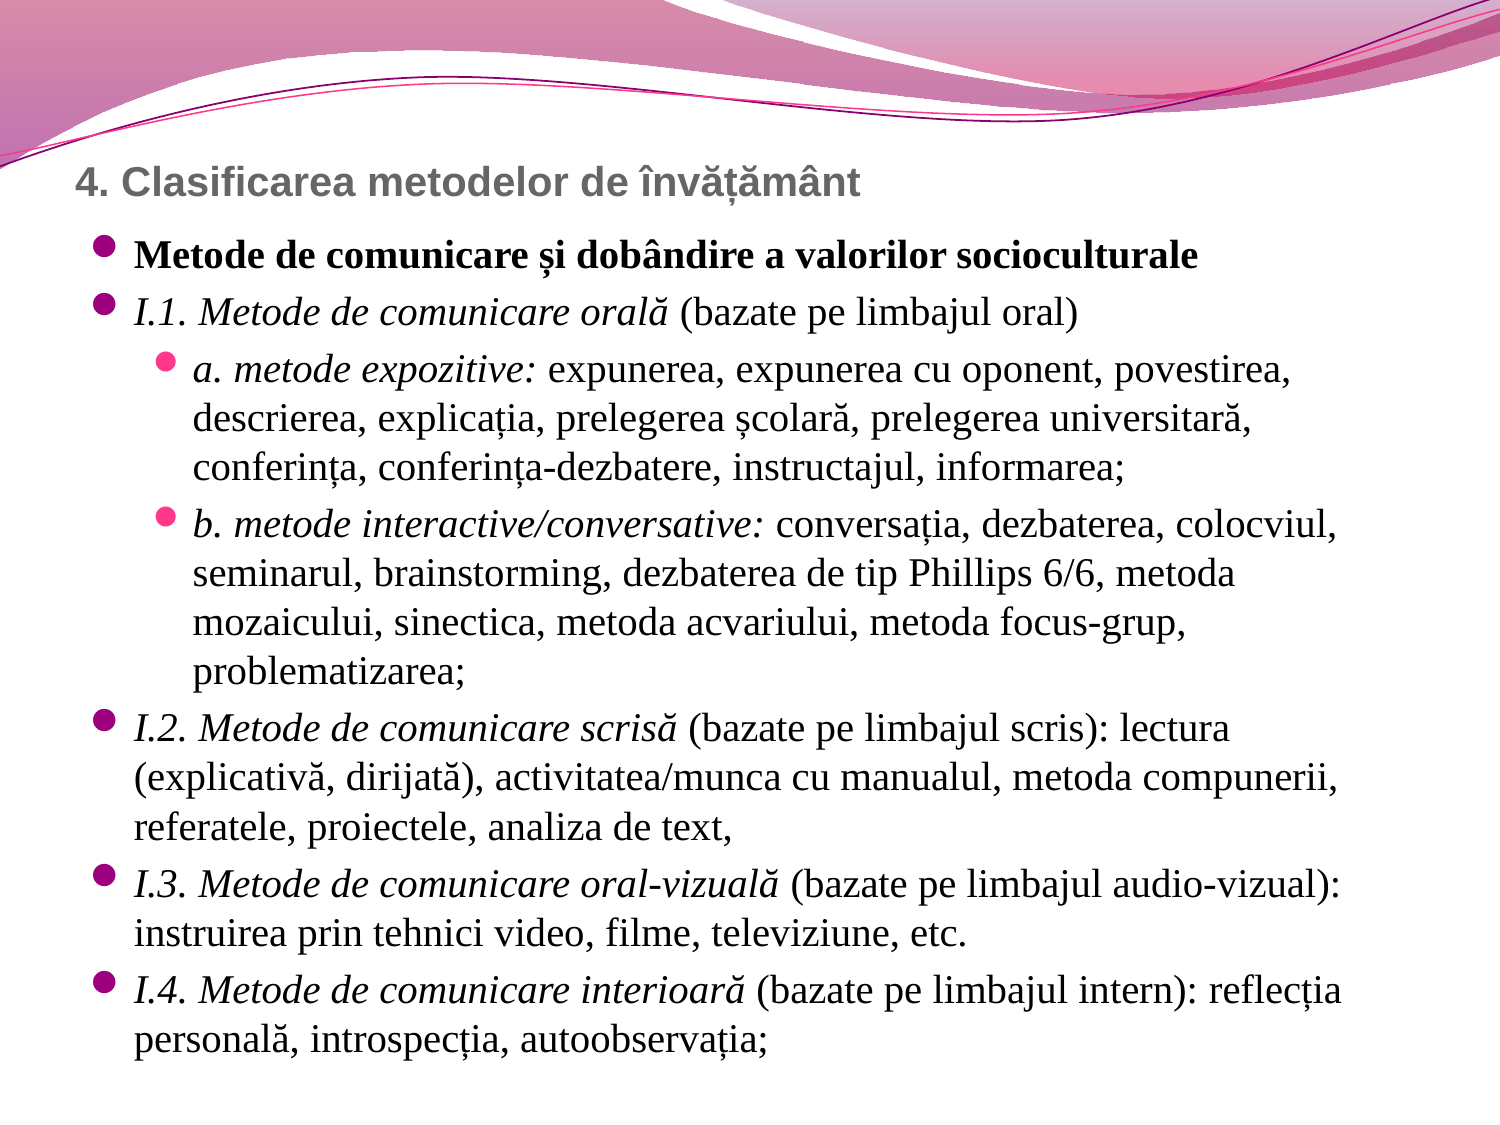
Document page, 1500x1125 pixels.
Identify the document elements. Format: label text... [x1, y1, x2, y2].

title 4. Clasificarea metodelor de învățământ [75, 115, 1425, 219]
list Metode de comunicare și dobândire a valorilor socioculturale I.1. Metode de comunicare orală (bazate pe limbajul oral) a. metode expozitive: expunerea, expunerea cu oponent, povestirea, descrierea, explicația, prelegerea școlară, prelegerea universitară, conferința, conferința-dezbatere, instructajul, informarea; b. metode interactive/conversative: conversația, dezbaterea, colocviul, seminarul, brainstorming, dezbaterea de tip Phillips 6/6, metoda mozaicului, sinectica, metoda acvariului, metoda focus-grup, problematizarea; I.2. Metode de comunicare scrisă (bazate pe limbajul scris): lectura (explicativă, dirijată), activitatea/munca cu manualul, metoda compunerii, referatele, proiectele, analiza de text, I.3. Metode de comunicare oral-vizuală (bazate pe limbajul audio-vizual): instruirea prin tehnici video, filme, televiziune, etc. I.4. Metode de comunicare interioară (bazate pe limbajul intern): reflecția personală, introspecția, autoobservația; [75, 219, 1425, 1071]
